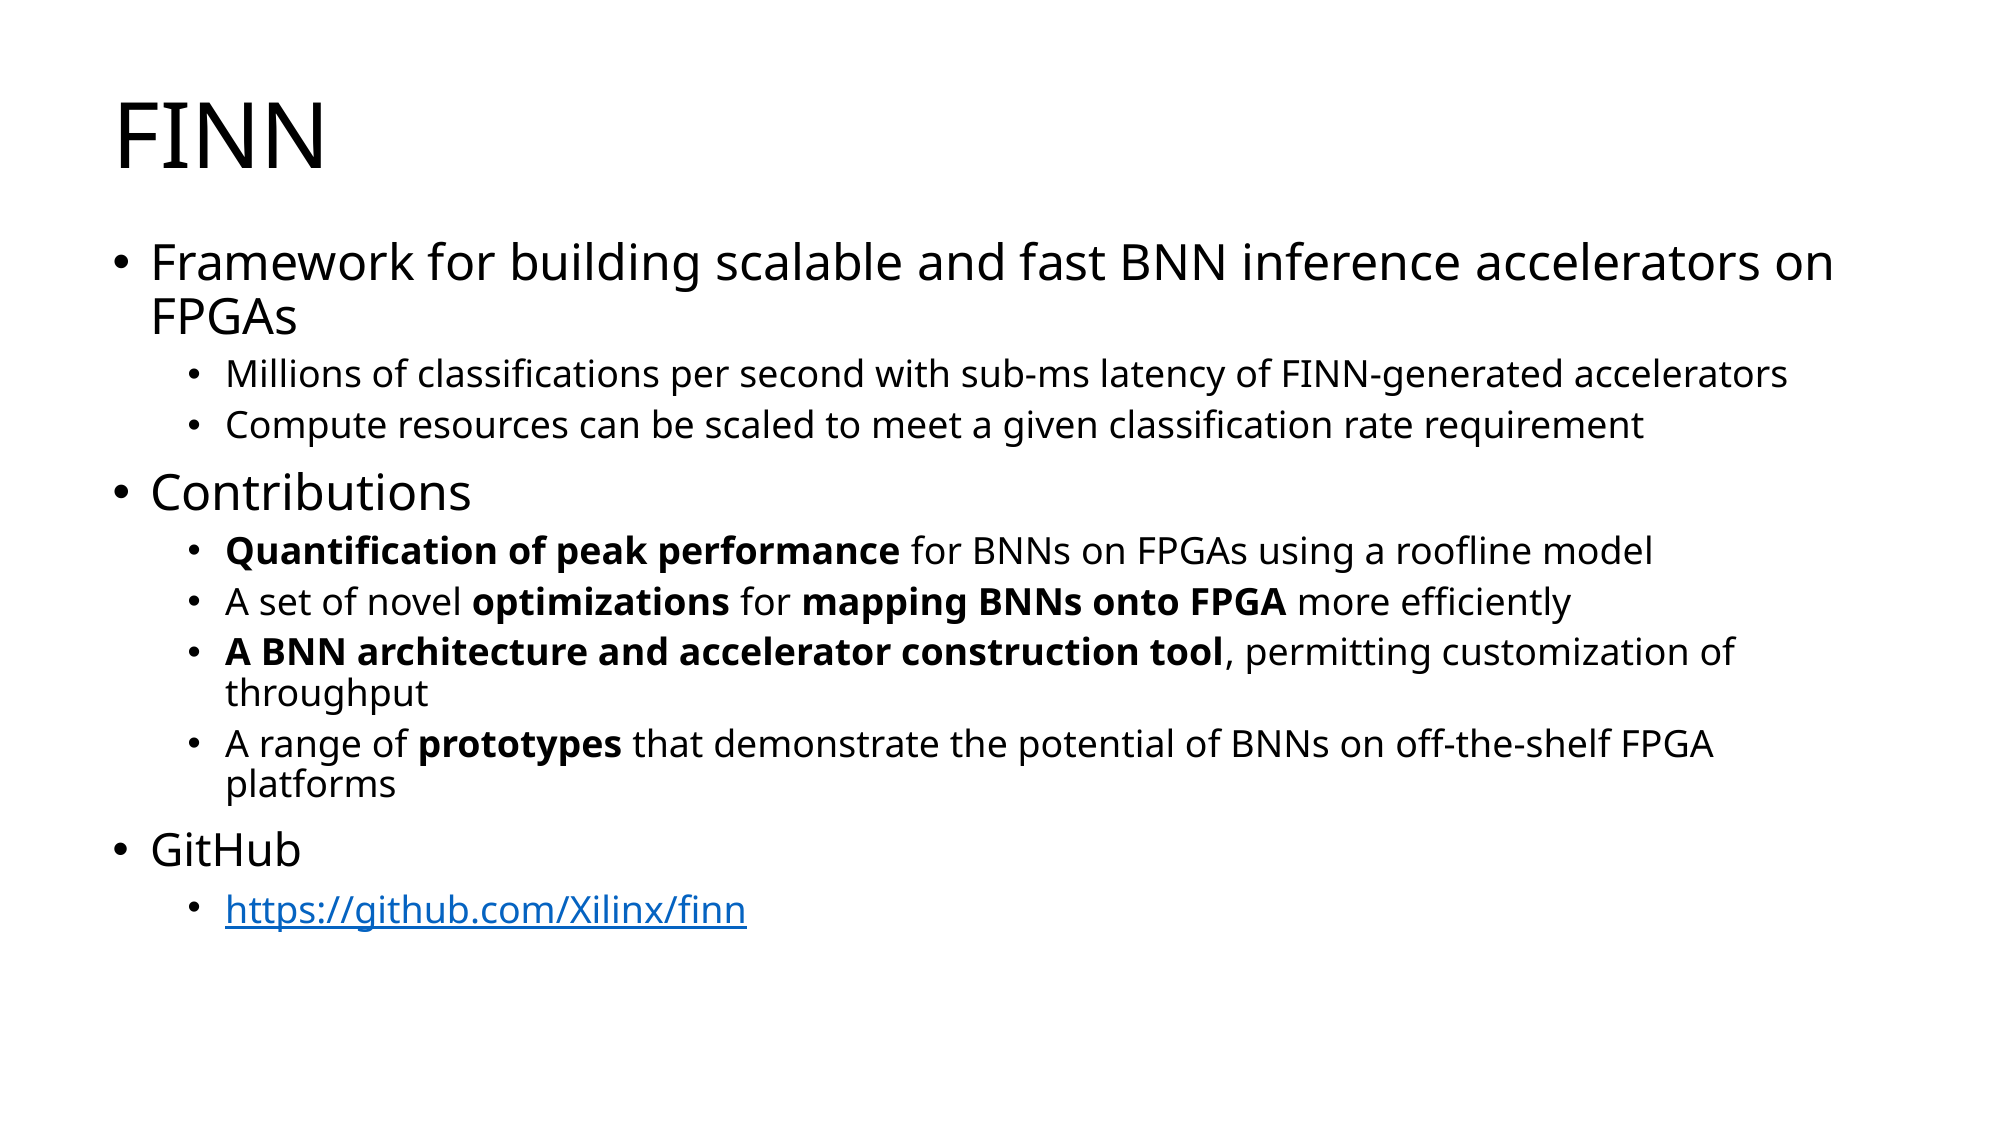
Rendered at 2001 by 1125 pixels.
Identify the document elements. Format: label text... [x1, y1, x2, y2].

title FINN [97, 30, 1823, 229]
list Framework for building scalable and fast BNN inference accelerators on FPGAs Millions of classifications per second with sub-ms latency of FINN-generated accelerators Compute resources can be scaled to meet a given classification rate requirement Contributions Quantification of peak performance for BNNs on FPGAs using a roofline model A set of novel optimizations for mapping BNNs onto FPGA more efficiently A BNN architecture and accelerator construction tool, permitting customization of throughput A range of prototypes that demonstrate the potential of BNNs on off-the-shelf FPGA platforms GitHub https://github.com/Xilinx/finn [97, 229, 1903, 944]
